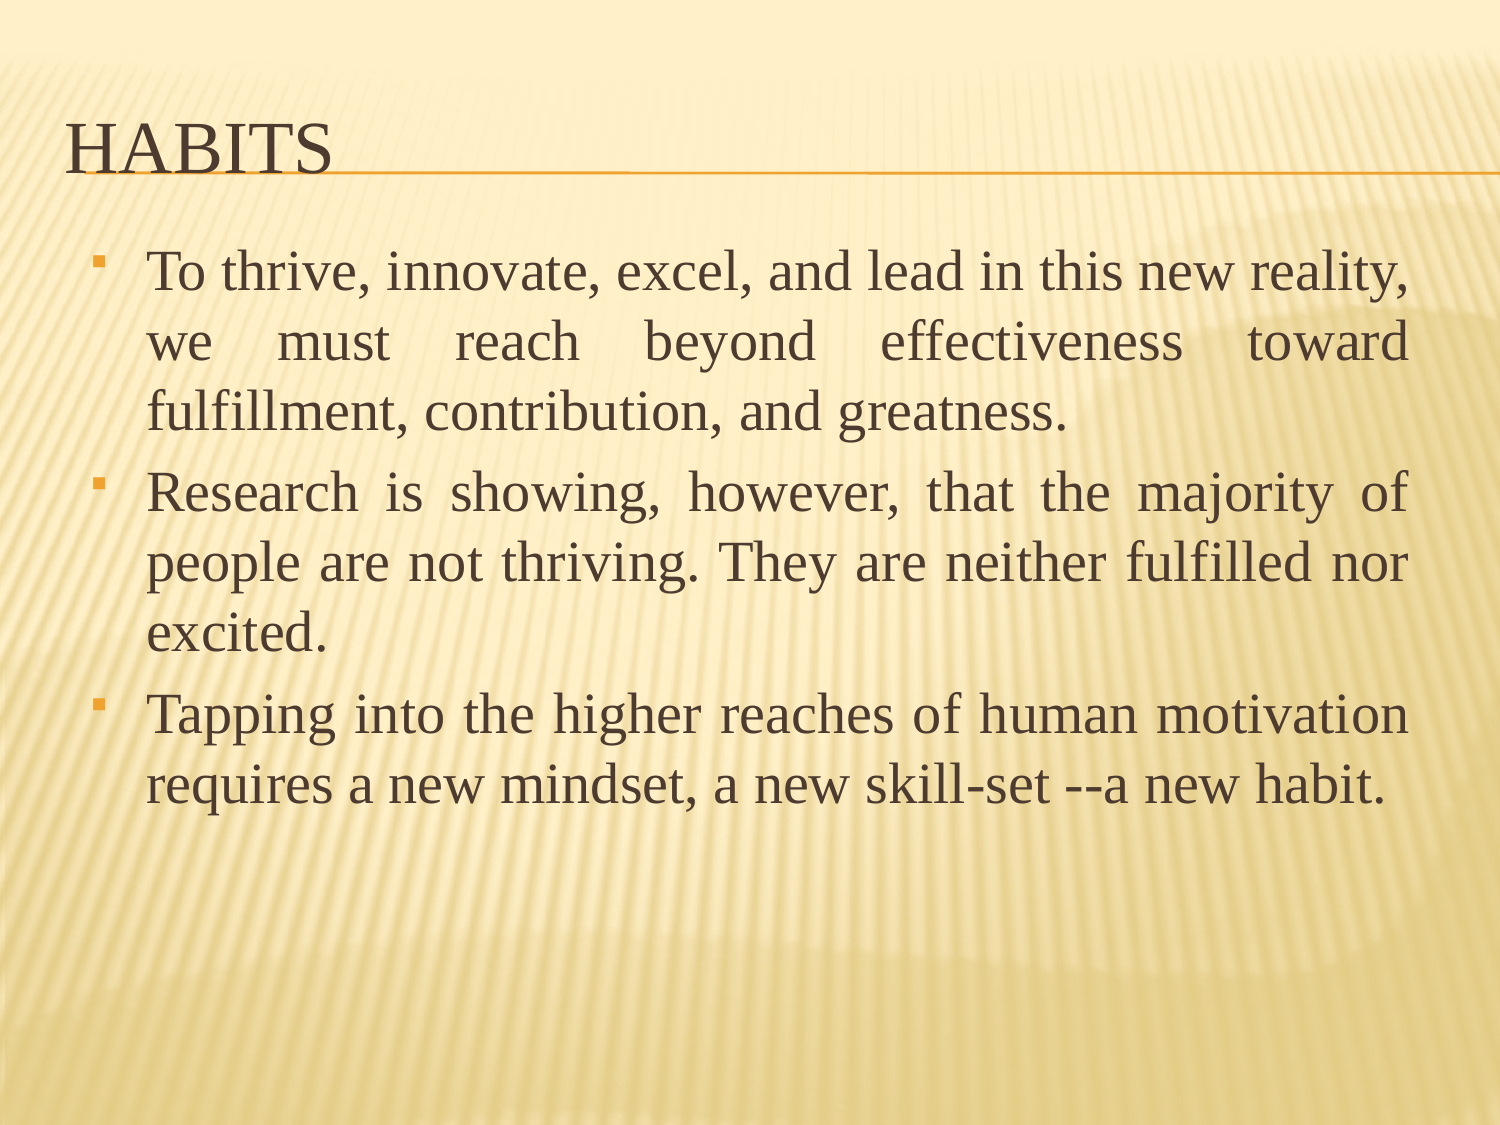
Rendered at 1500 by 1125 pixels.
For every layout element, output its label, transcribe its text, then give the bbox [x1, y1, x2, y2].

list To thrive, innovate, excel, and lead in this new reality, we must reach beyond effectiveness toward fulfillment, contribution, and greatness. Research is showing, however, that the majority of people are not thriving. They are neither fulfilled nor excited. Tapping into the higher reaches of human motivation requires a new mindset, a new skill-set --a new habit. [75, 224, 1425, 1063]
title Habits [50, 75, 1475, 213]
